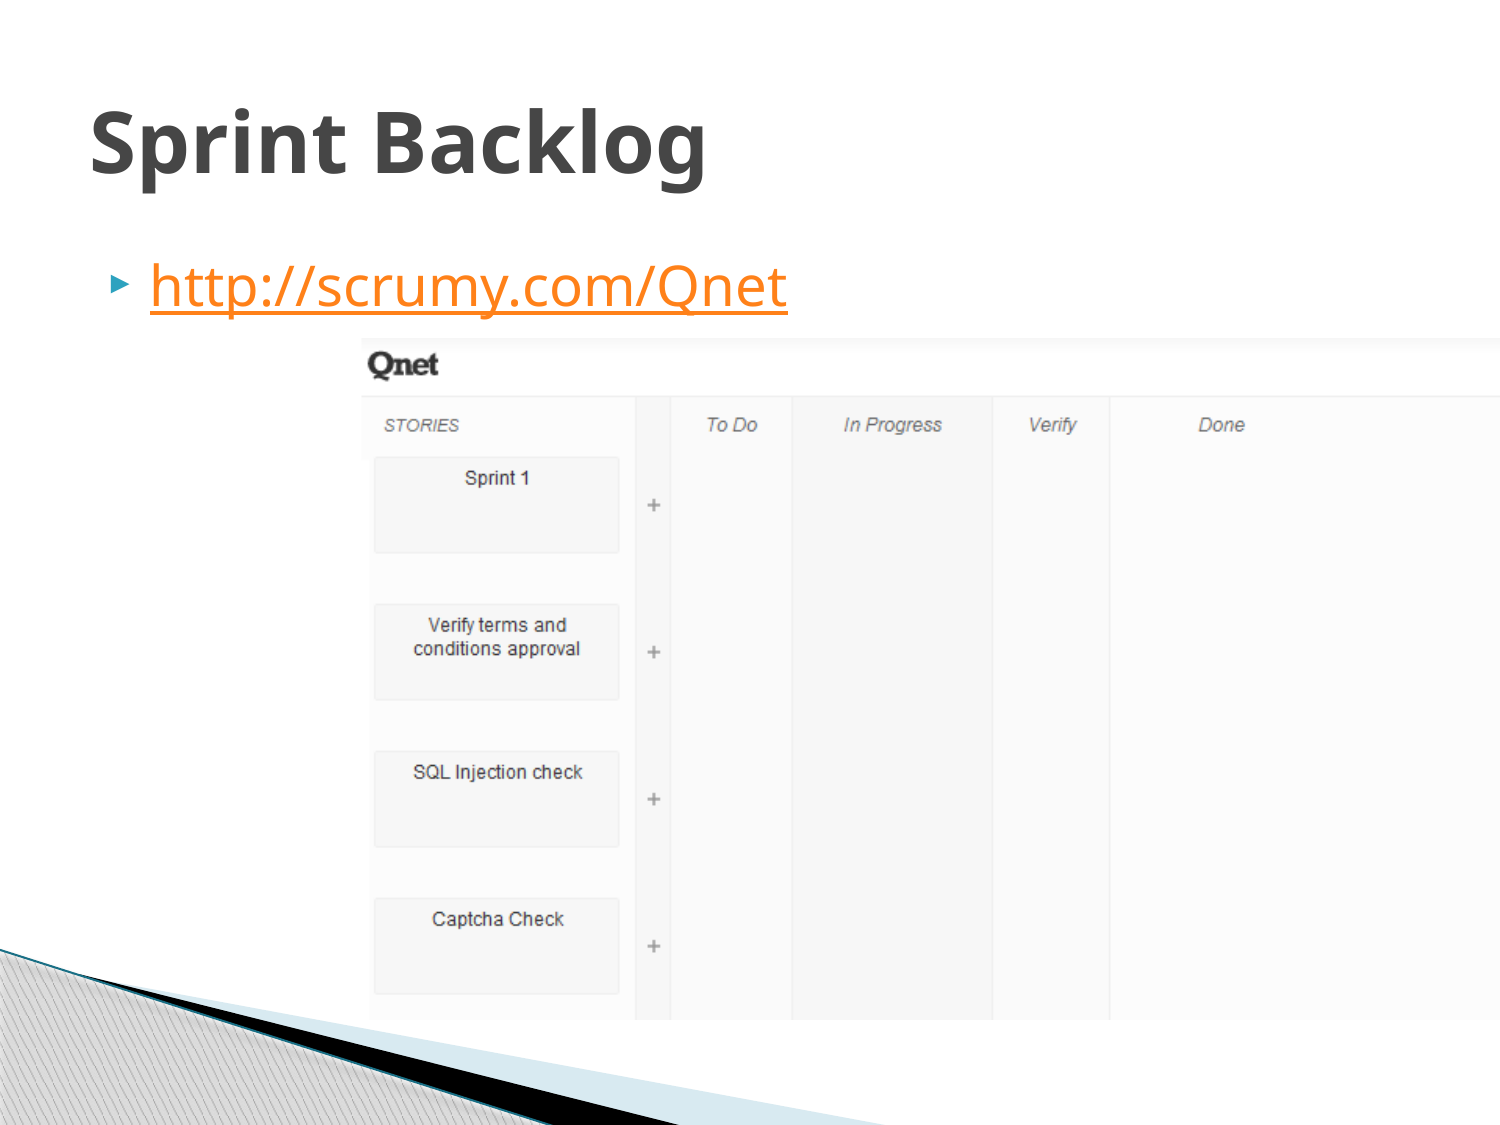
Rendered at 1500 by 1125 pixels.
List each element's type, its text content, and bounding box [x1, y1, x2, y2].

list http://scrumy.com/Qnet [75, 243, 1425, 986]
title Sprint Backlog [75, 45, 1425, 233]
picture [354, 337, 1500, 1020]
